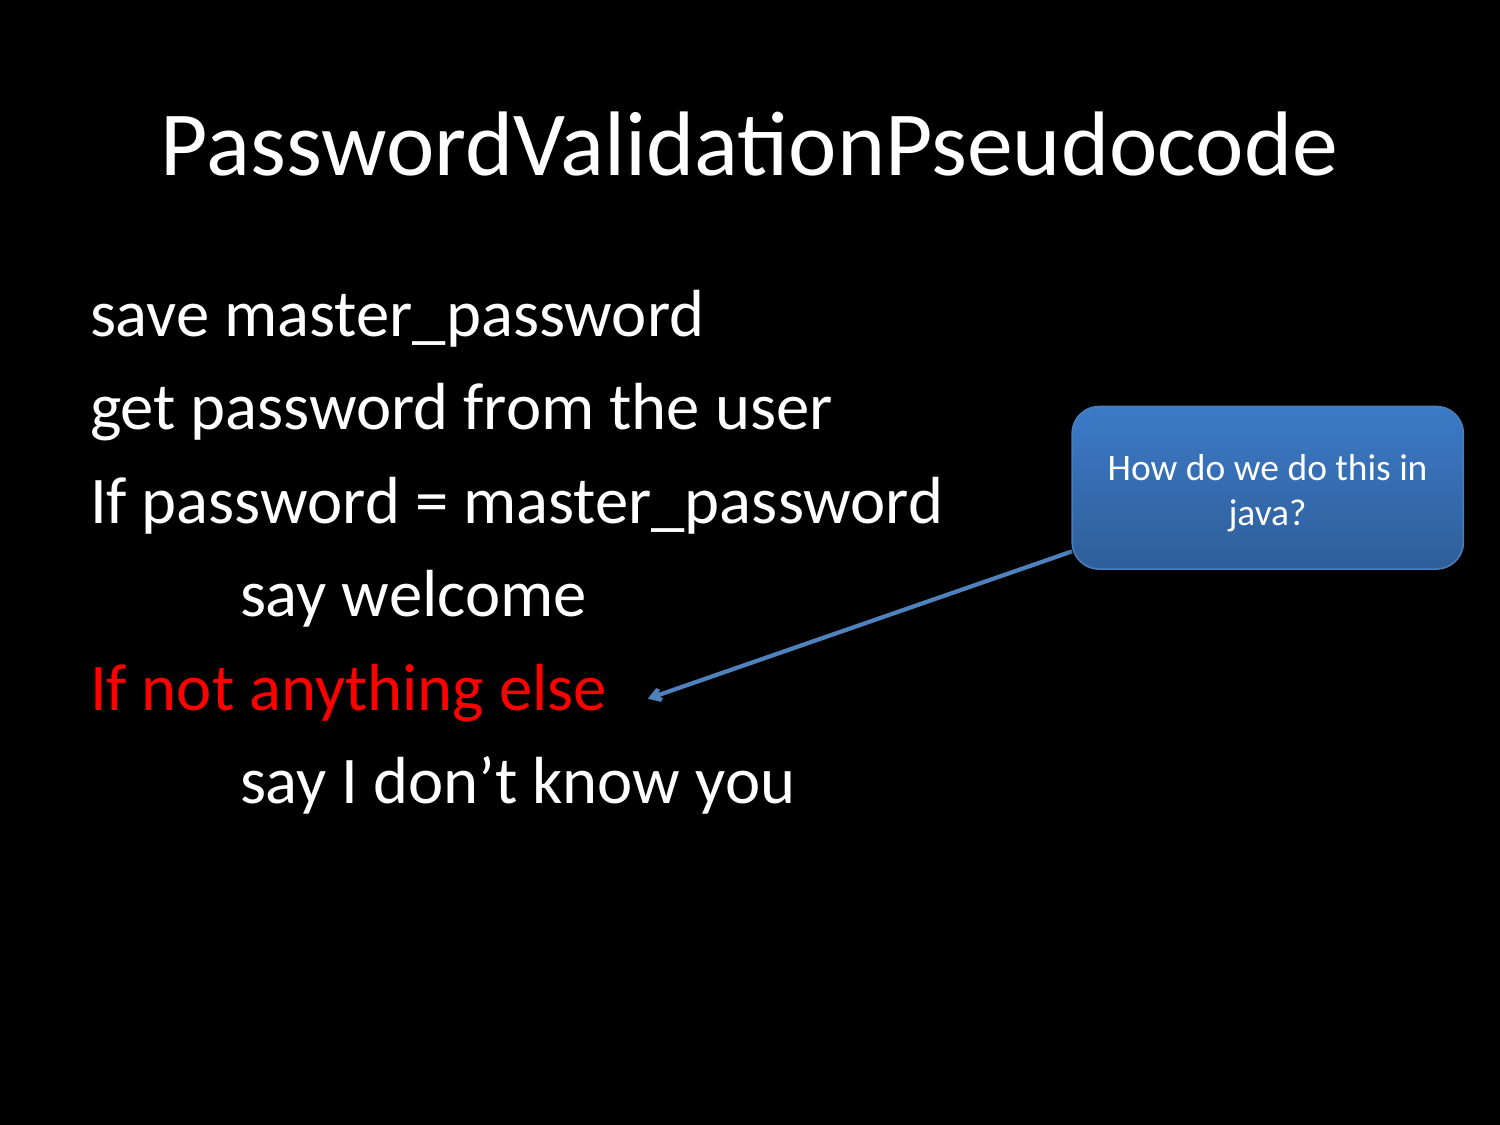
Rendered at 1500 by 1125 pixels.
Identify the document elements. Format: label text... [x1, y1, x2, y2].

list save master_password get password from the user If password = master_password say welcome If not anything else say I don’t know you [75, 262, 1425, 1005]
title PasswordValidationPseudocode [75, 45, 1425, 233]
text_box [647, 551, 1073, 699]
text_box How do we do this in java? [1071, 405, 1465, 570]
